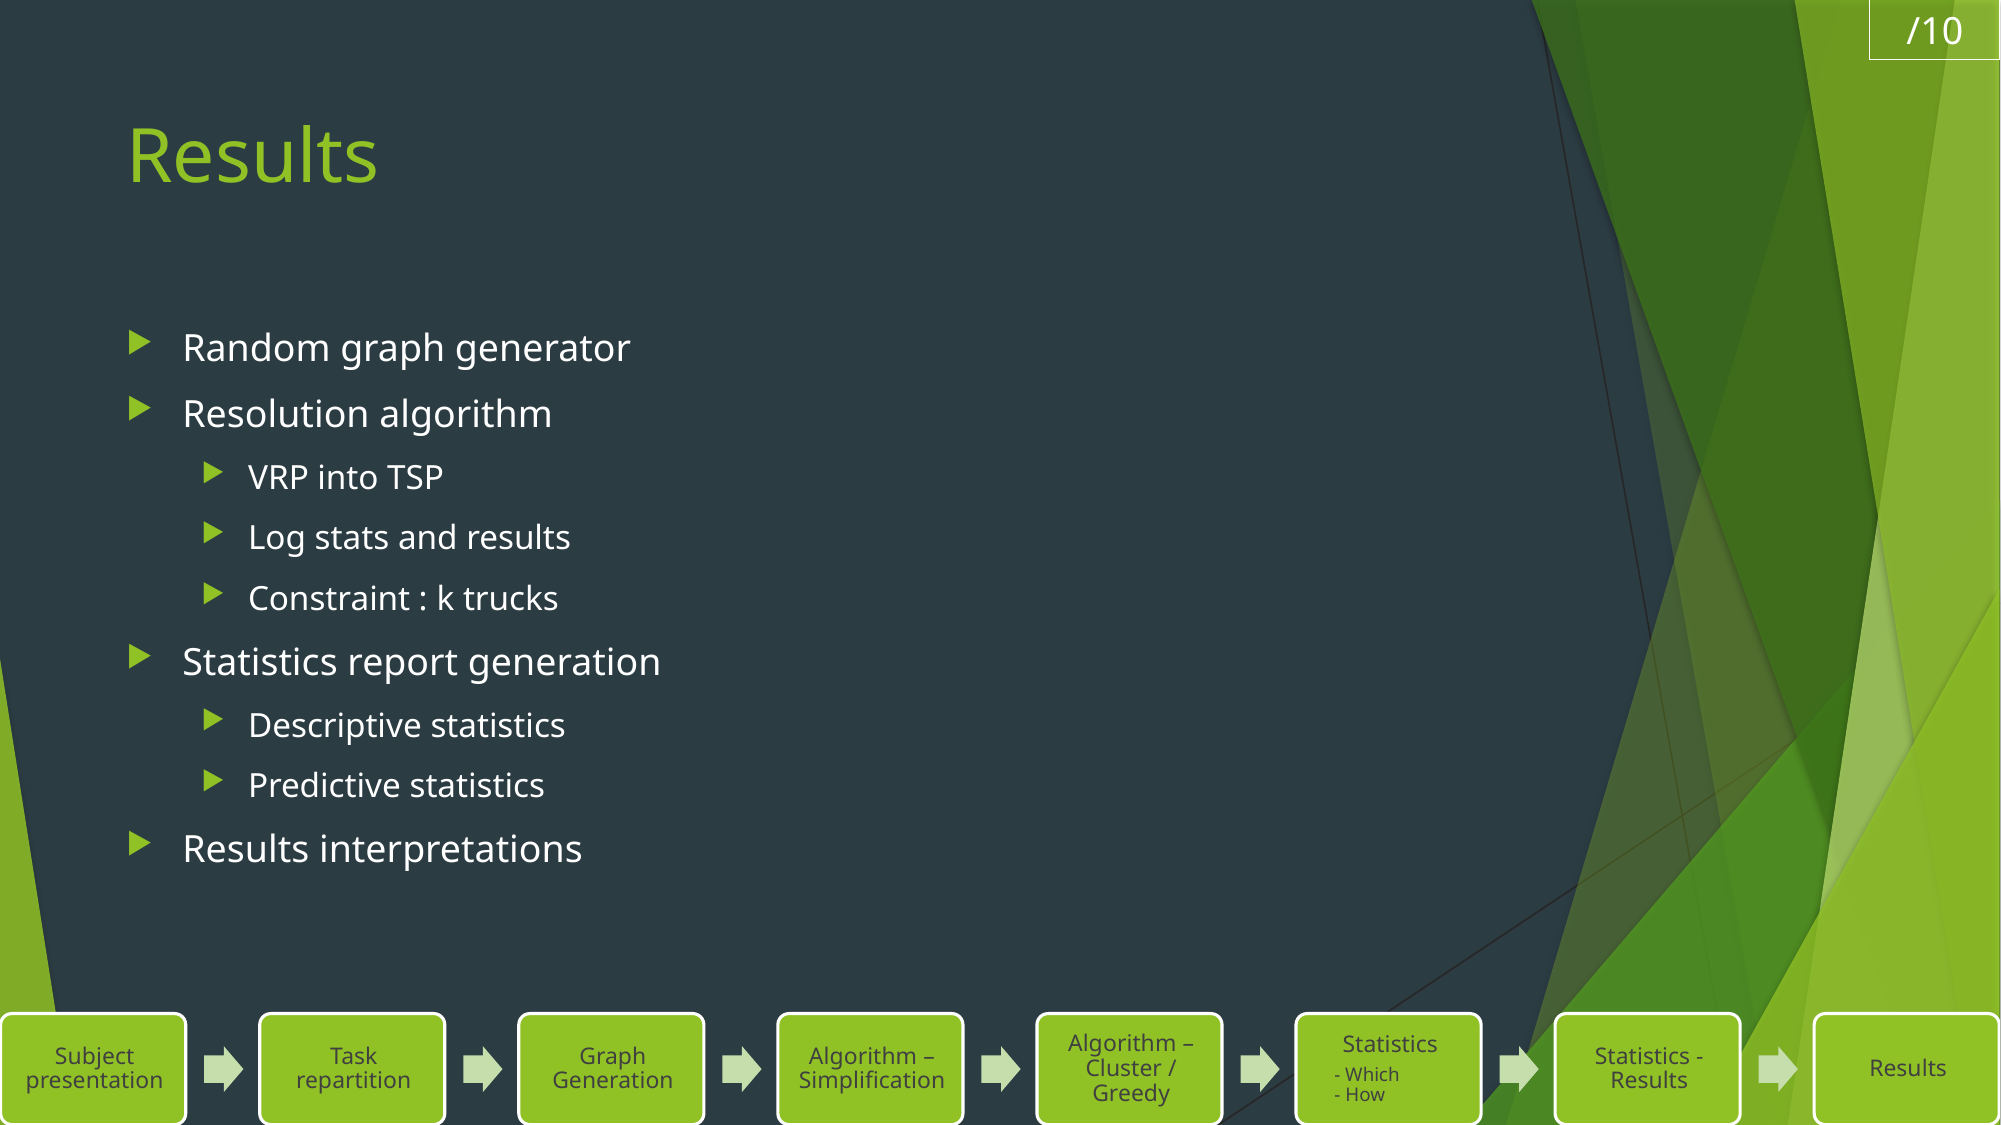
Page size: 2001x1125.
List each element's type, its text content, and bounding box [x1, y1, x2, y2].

list Random graph generator Resolution algorithm VRP into TSP Log stats and results Constraint : k trucks Statistics report generation Descriptive statistics Predictive statistics Results interpretations [111, 317, 1522, 954]
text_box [0, 990, 2000, 1125]
text_box /10 [1869, 0, 2000, 60]
title Results [111, 99, 1522, 317]
